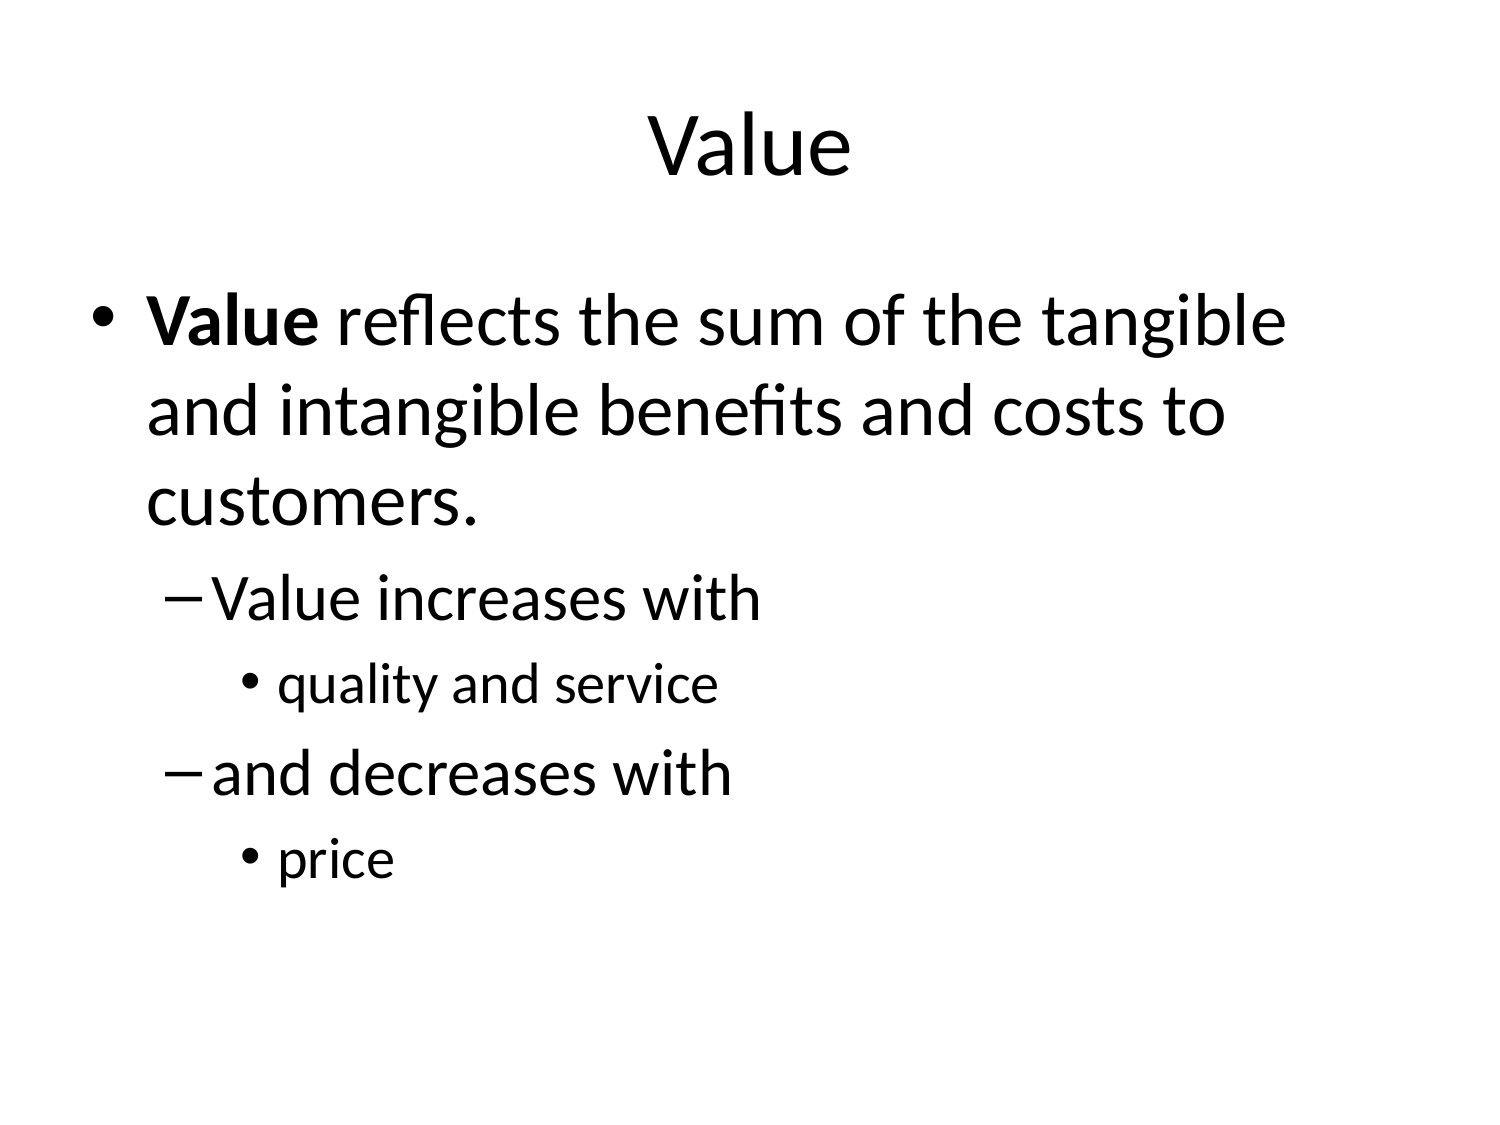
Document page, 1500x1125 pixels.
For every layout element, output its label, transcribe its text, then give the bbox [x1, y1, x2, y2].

title Value [75, 45, 1425, 233]
list Value reflects the sum of the tangible and intangible benefits and costs to customers. Value increases with quality and service and decreases with price [75, 262, 1425, 1005]
